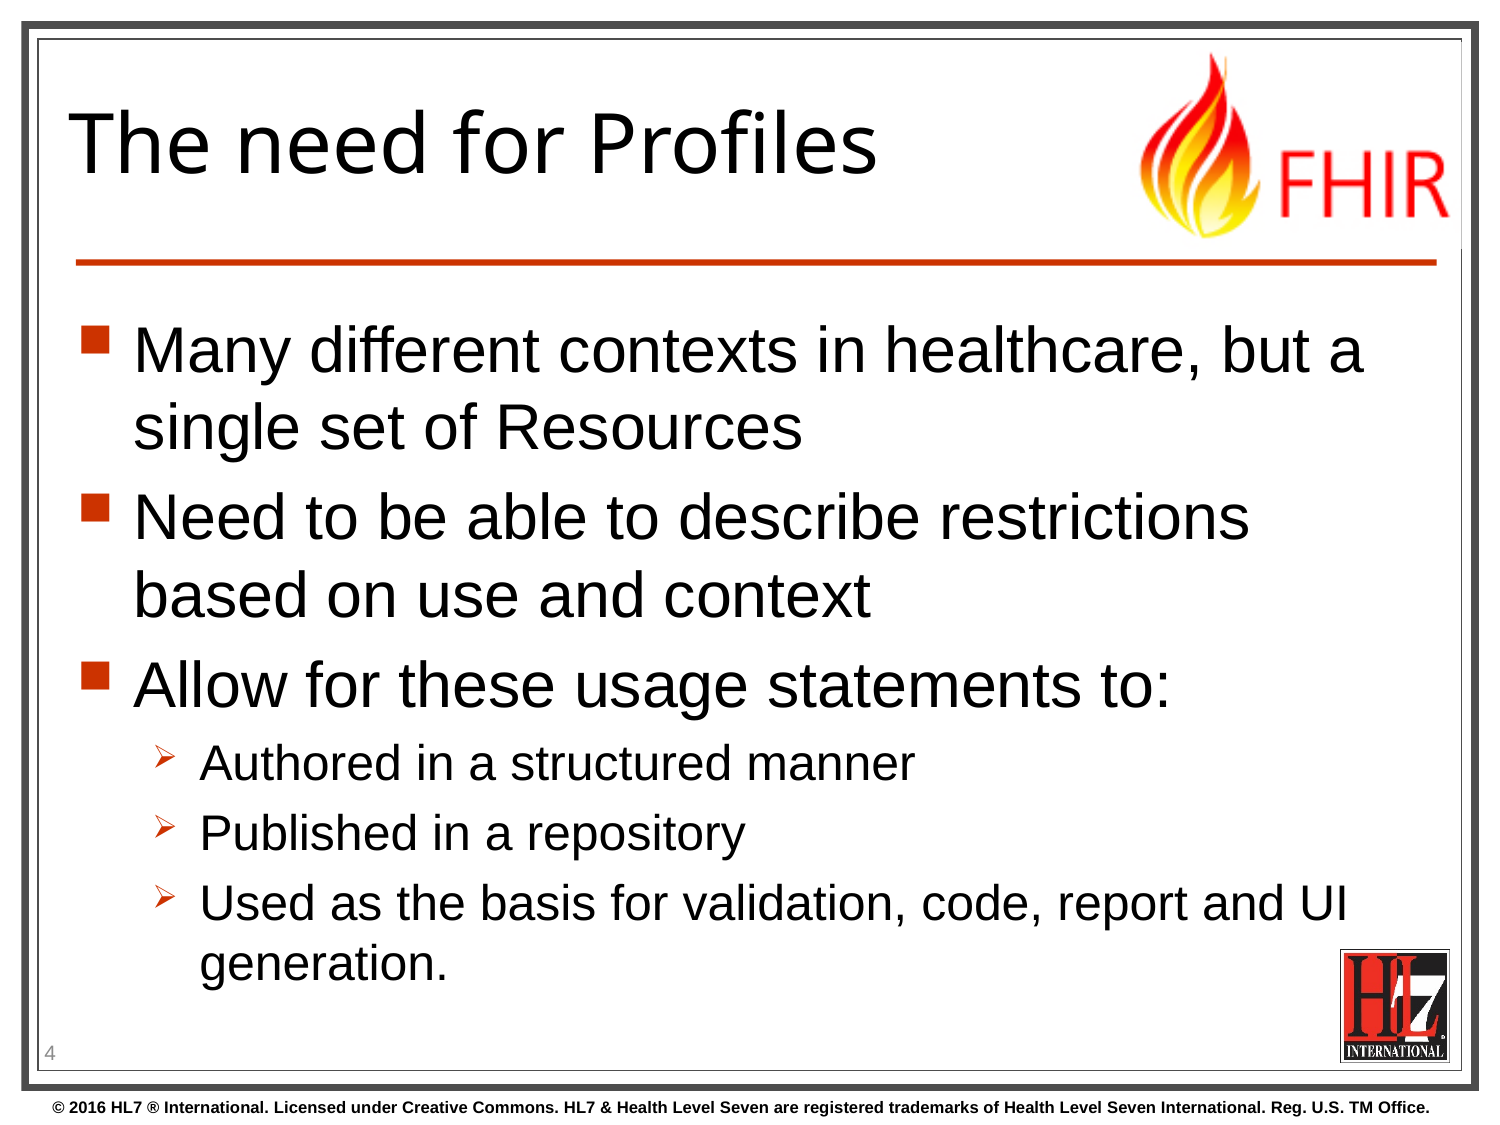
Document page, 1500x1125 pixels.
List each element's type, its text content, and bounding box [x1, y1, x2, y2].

picture [1128, 42, 1462, 249]
title The need for Profiles [53, 54, 1128, 244]
slide_number 4 [29, 1034, 148, 1071]
list Many different contexts in healthcare, but a single set of Resources Need to be able to describe restrictions based on use and context Allow for these usage statements to: Authored in a structured manner Published in a repository Used as the basis for validation, code, report and UI generation. [62, 299, 1438, 1035]
picture [1340, 949, 1450, 1063]
